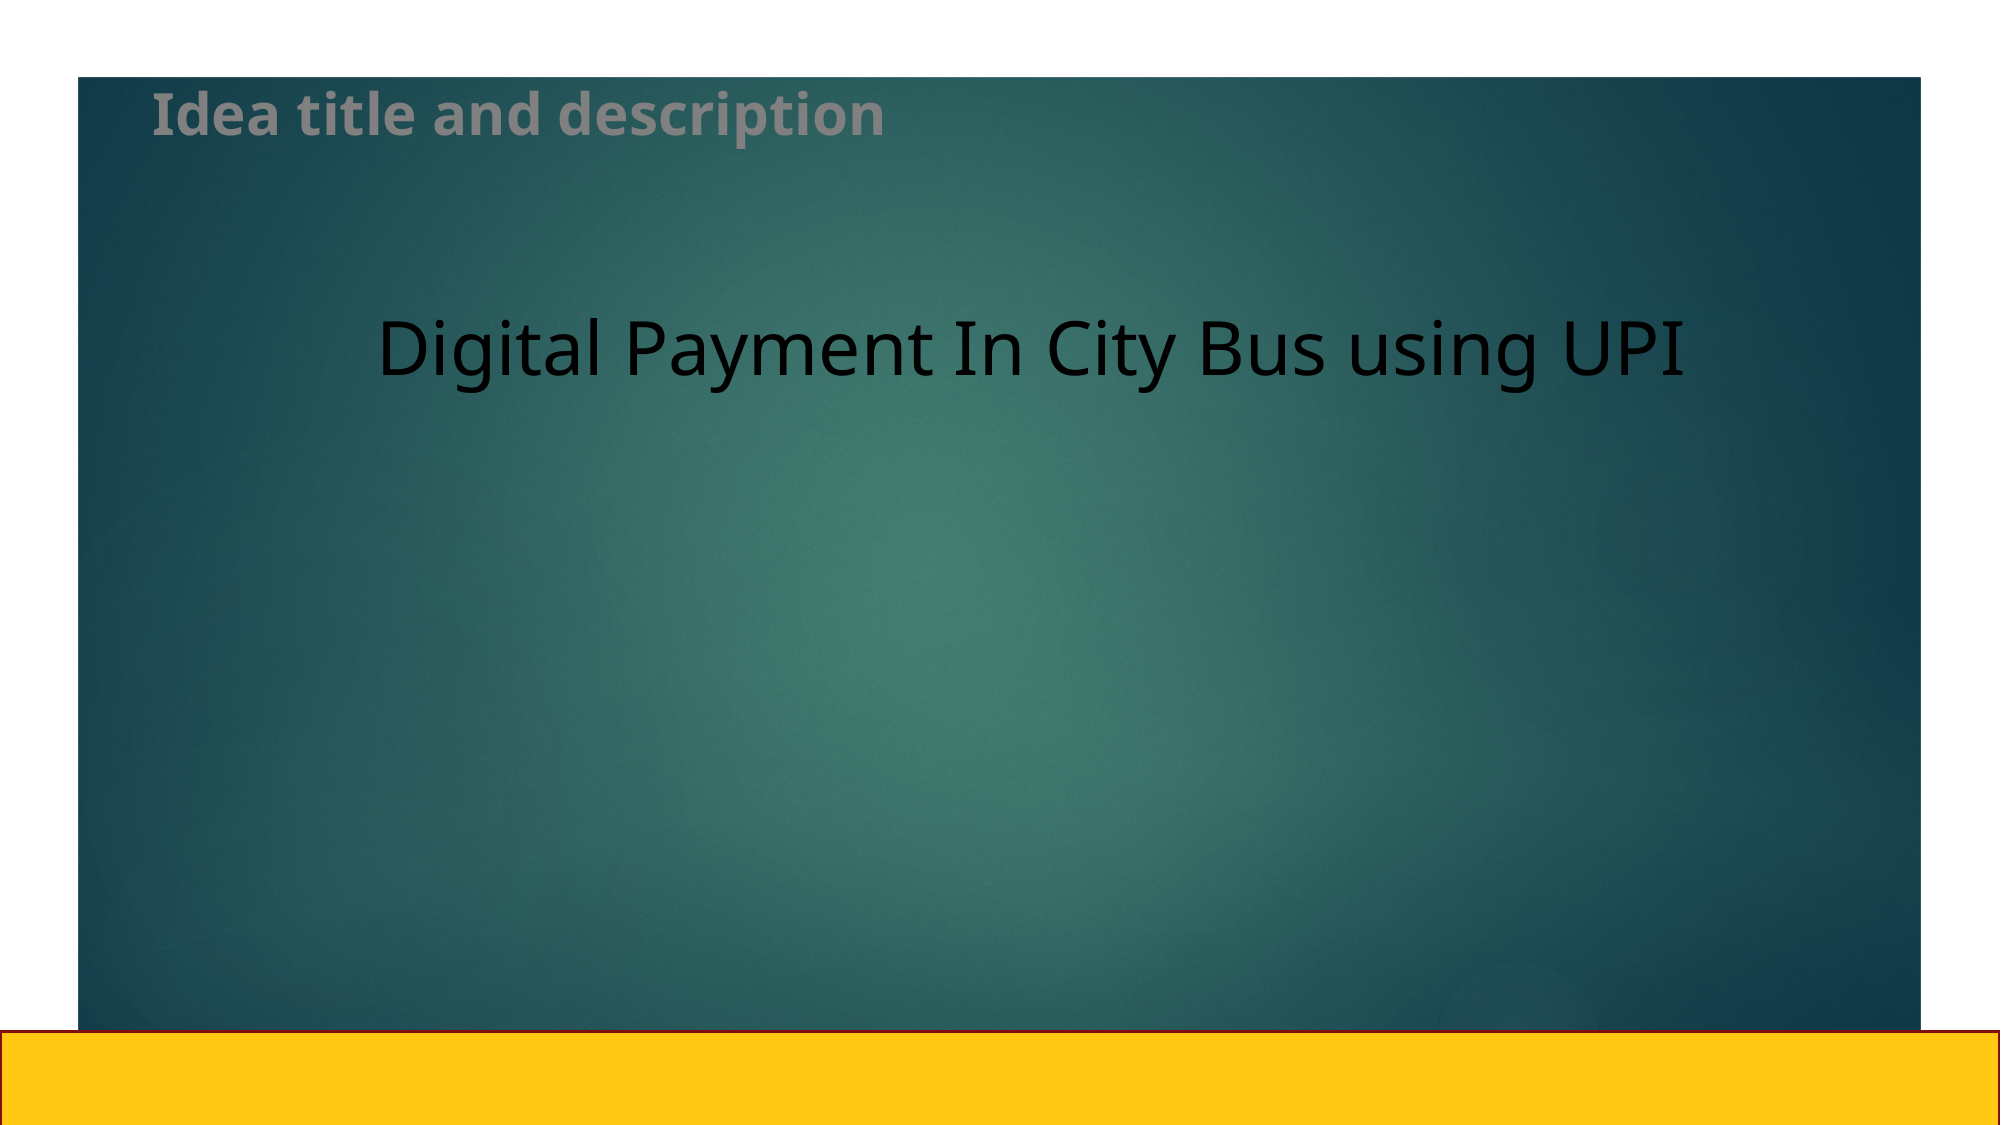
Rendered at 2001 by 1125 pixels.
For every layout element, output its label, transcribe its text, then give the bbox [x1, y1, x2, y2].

title Idea title and description [137, 0, 2000, 155]
text_box Digital Payment In City Bus using UPI [154, 293, 1909, 399]
text_box [0, 1030, 2000, 1125]
